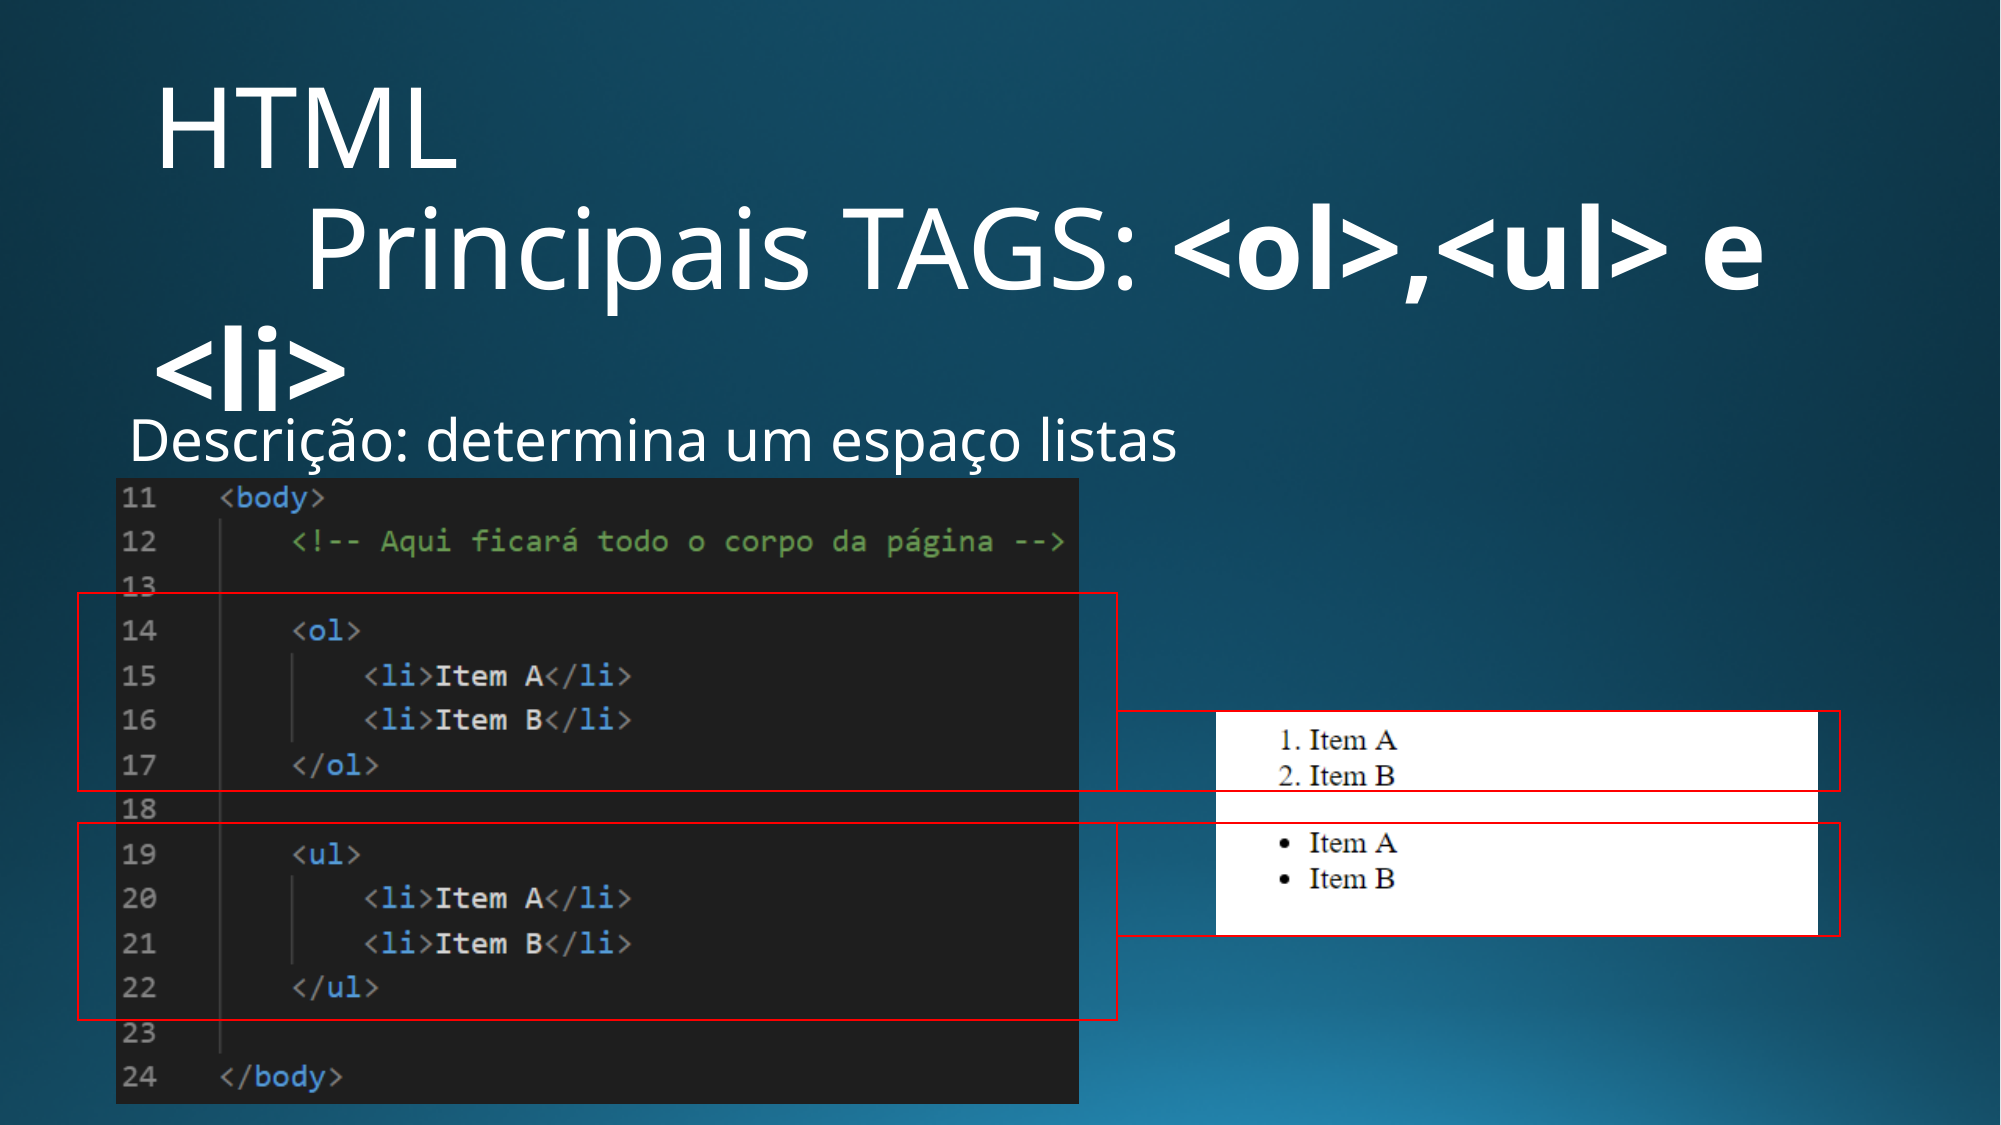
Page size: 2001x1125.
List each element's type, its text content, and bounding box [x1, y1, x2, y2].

text_box [1079, 592, 1118, 792]
text_box [77, 592, 116, 792]
text_box [1079, 822, 1118, 1021]
text_box [77, 822, 116, 1021]
list Descrição: determina um espaço listas [113, 404, 1955, 519]
title HTML Principais TAGS: <ol>,<ul> e <li> [137, 59, 1863, 404]
text_box [1116, 822, 1215, 937]
picture [0, 0, 2001, 1125]
text_box [1116, 710, 1841, 792]
text_box [1818, 822, 1841, 937]
